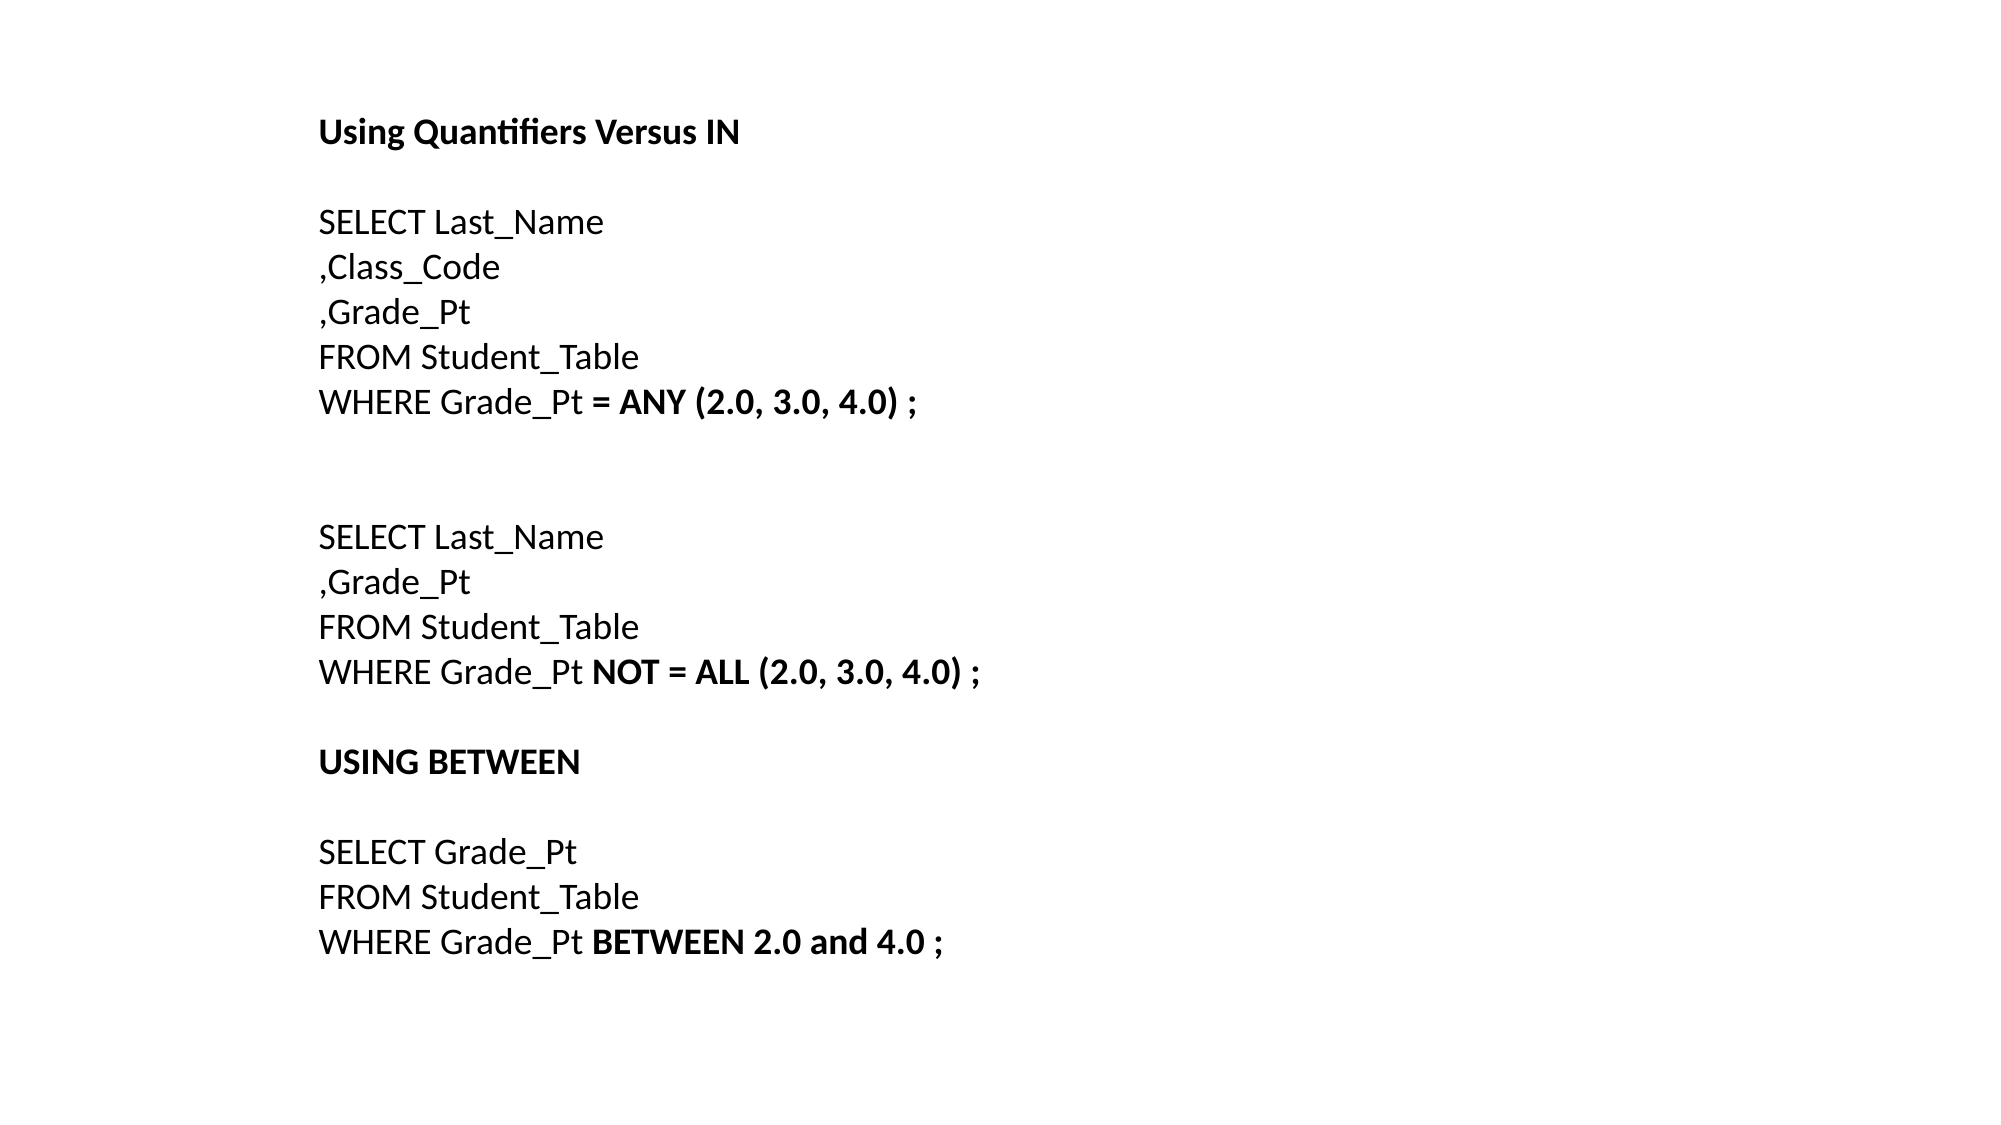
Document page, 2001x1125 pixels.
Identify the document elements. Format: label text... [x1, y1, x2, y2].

text_box Using Quantifiers Versus IN SELECT Last_Name ,Class_Code ,Grade_Pt FROM Student_Table WHERE Grade_Pt = ANY (2.0, 3.0, 4.0) ; SELECT Last_Name ,Grade_Pt FROM Student_Table WHERE Grade_Pt NOT = ALL (2.0, 3.0, 4.0) ; USING BETWEEN SELECT Grade_Pt FROM Student_Table WHERE Grade_Pt BETWEEN 2.0 and 4.0 ; [303, 99, 996, 970]
